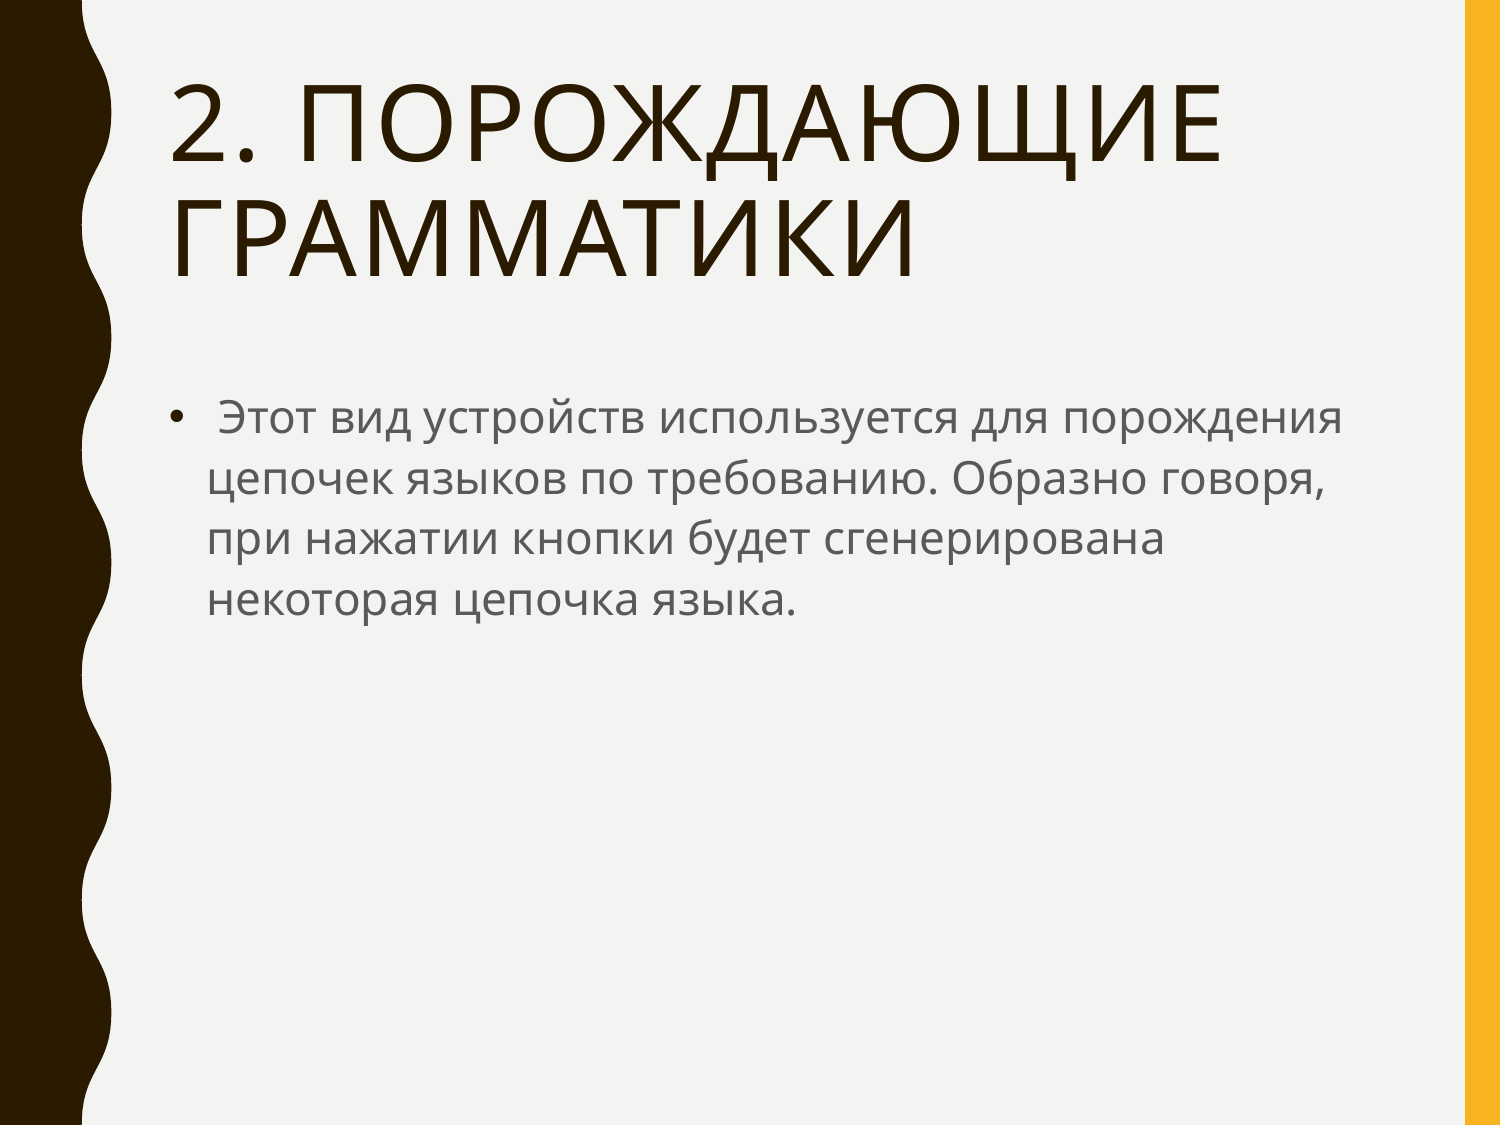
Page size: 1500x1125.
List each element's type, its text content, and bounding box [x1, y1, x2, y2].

list Этот вид устройств используется для порождения цепочек языков по требованию. Образно говоря, при нажатии кнопки будет сгенерирована некоторая цепочка языка. [154, 375, 1407, 965]
title 2. Порождающие грамматики [154, 62, 1407, 308]
